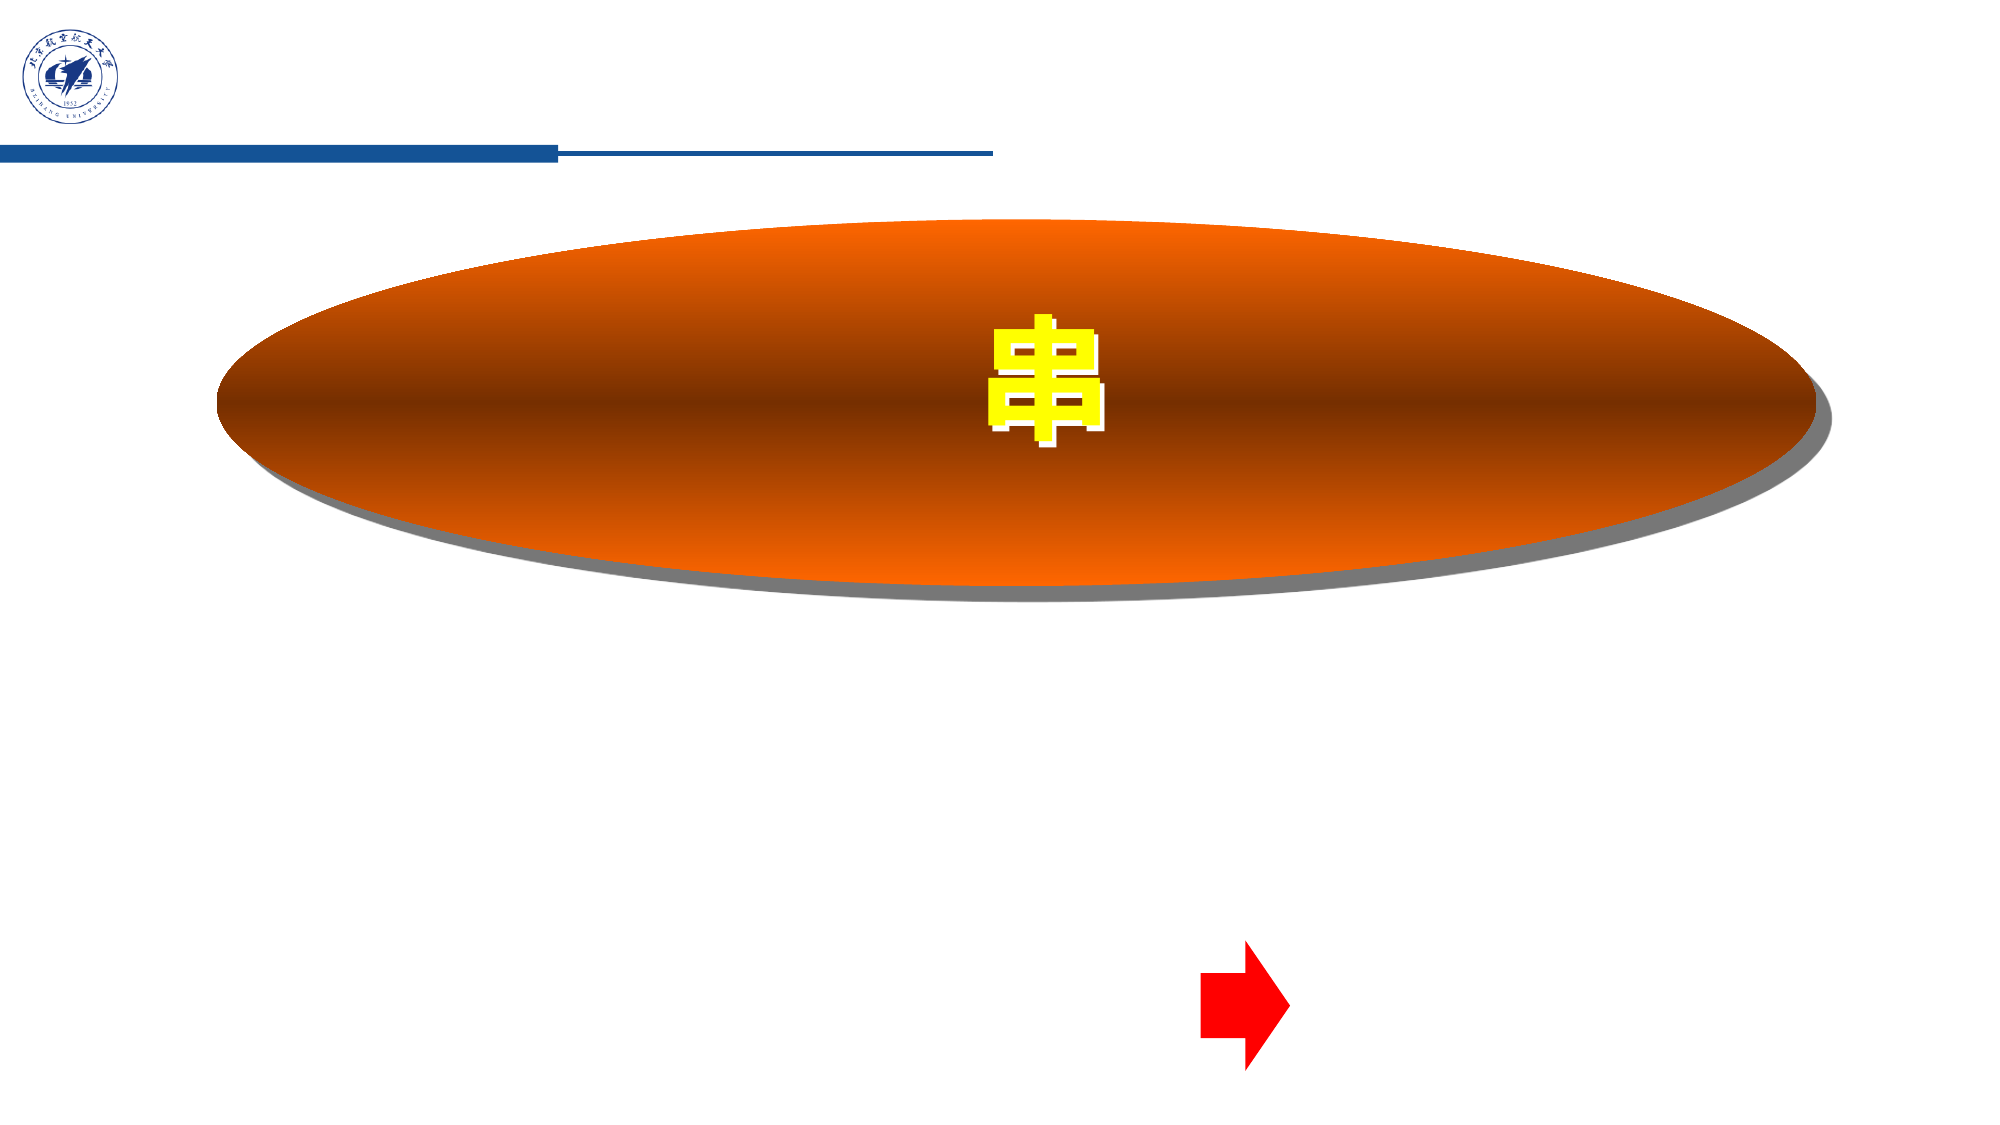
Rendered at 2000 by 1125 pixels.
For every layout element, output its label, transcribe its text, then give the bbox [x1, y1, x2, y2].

text_box [216, 219, 1817, 587]
text_box [1200, 940, 1291, 1071]
text_box 串 [527, 287, 1560, 465]
picture [16, 23, 124, 130]
